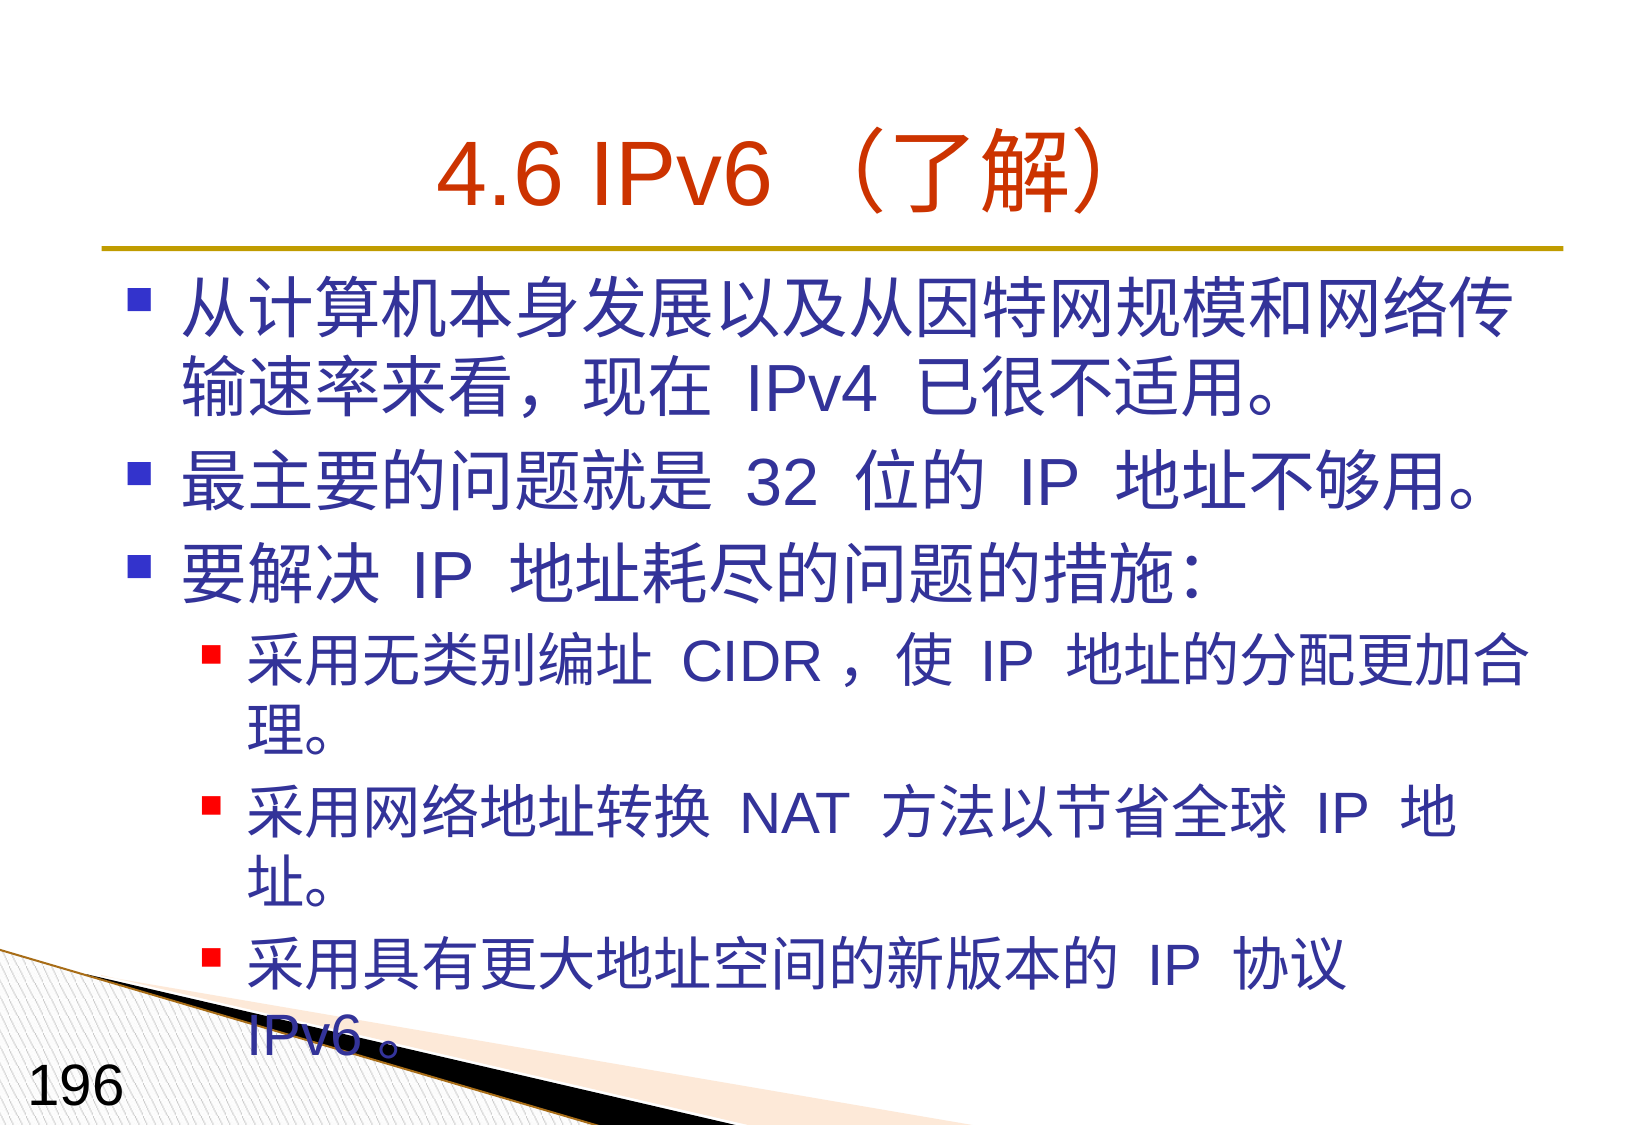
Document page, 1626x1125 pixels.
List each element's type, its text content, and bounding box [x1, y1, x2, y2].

slide_number 38 [0, 952, 588, 1125]
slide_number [0, 1042, 140, 1125]
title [190, 105, 1410, 232]
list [109, 257, 1575, 934]
